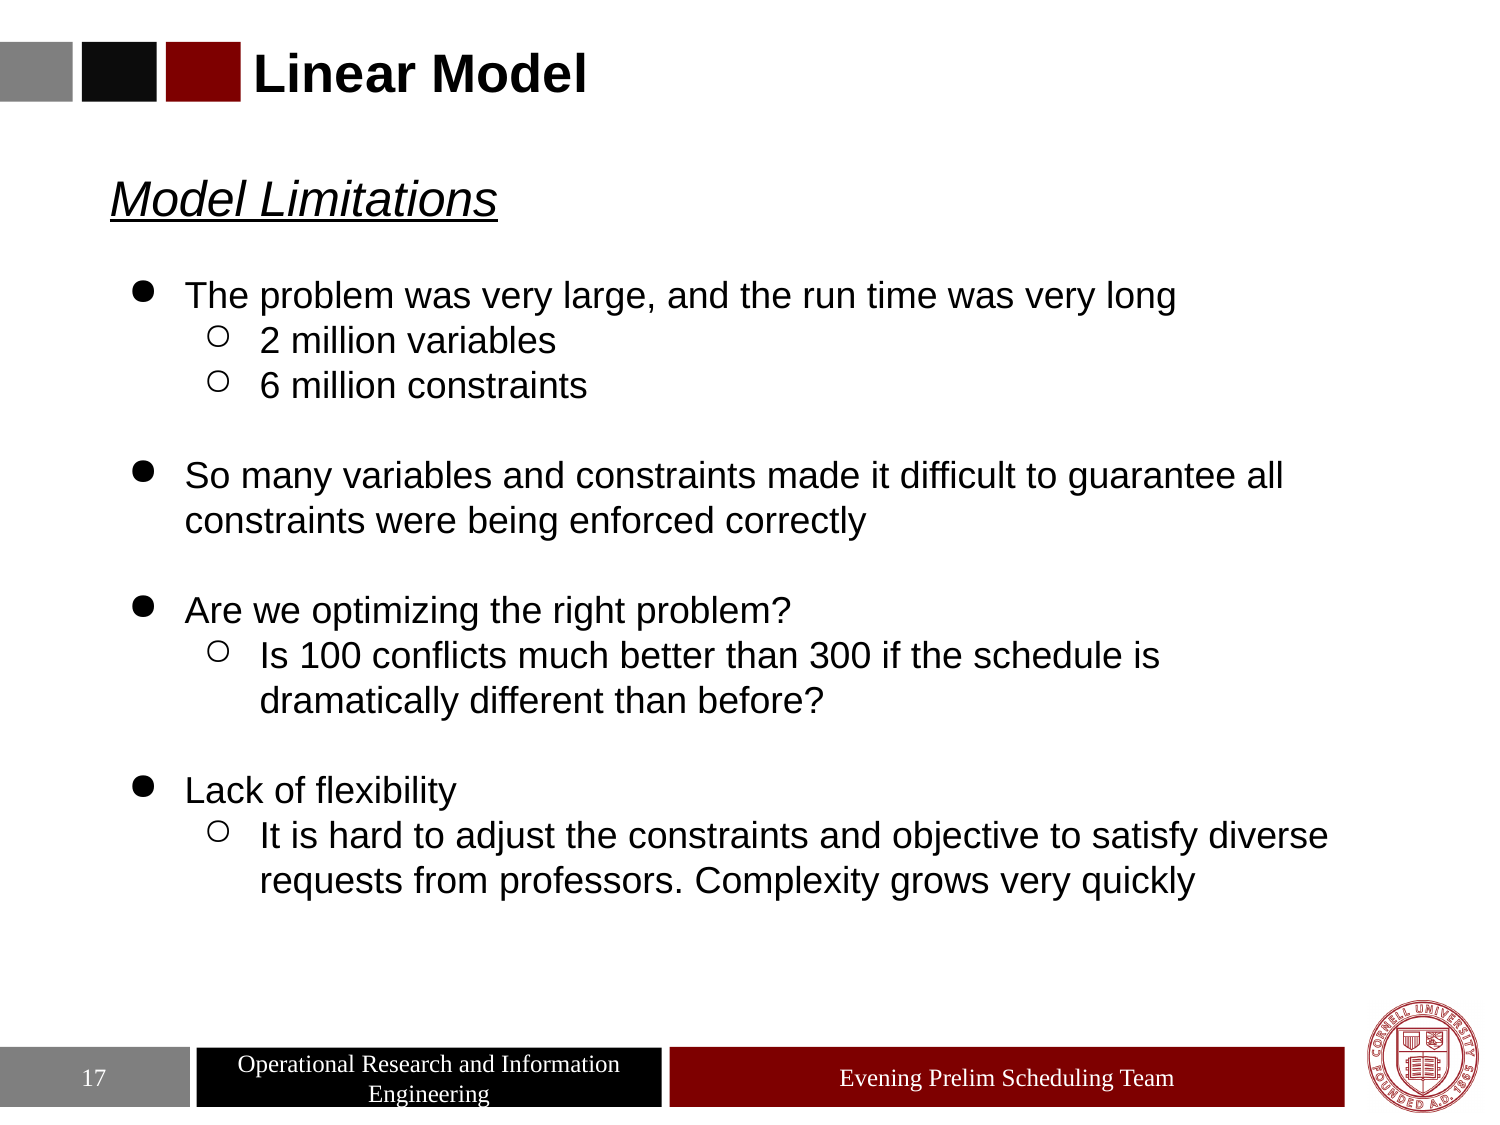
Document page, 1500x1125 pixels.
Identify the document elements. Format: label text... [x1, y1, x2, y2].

text_box [81, 41, 157, 102]
text_box [0, 41, 73, 102]
text_box [165, 41, 241, 102]
text_box Model Limitations The problem was very large, and the run time was very long 2 million variables 6 million constraints So many variables and constraints made it difficult to guarantee all constraints were being enforced correctly Are we optimizing the right problem? Is 100 conflicts much better than 300 if the schedule is dramatically different than before? Lack of flexibility It is hard to adjust the constraints and objective to satisfy diverse requests from professors. Complexity grows very quickly [94, 151, 1368, 1001]
slide_number ‹#› [0, 1044, 190, 1108]
title Linear Model [238, 25, 1500, 116]
text_box Operational Research and Information Engineering [196, 1047, 662, 1107]
picture [1367, 1000, 1485, 1113]
footer Evening Prelim Scheduling Team [669, 1046, 1345, 1107]
